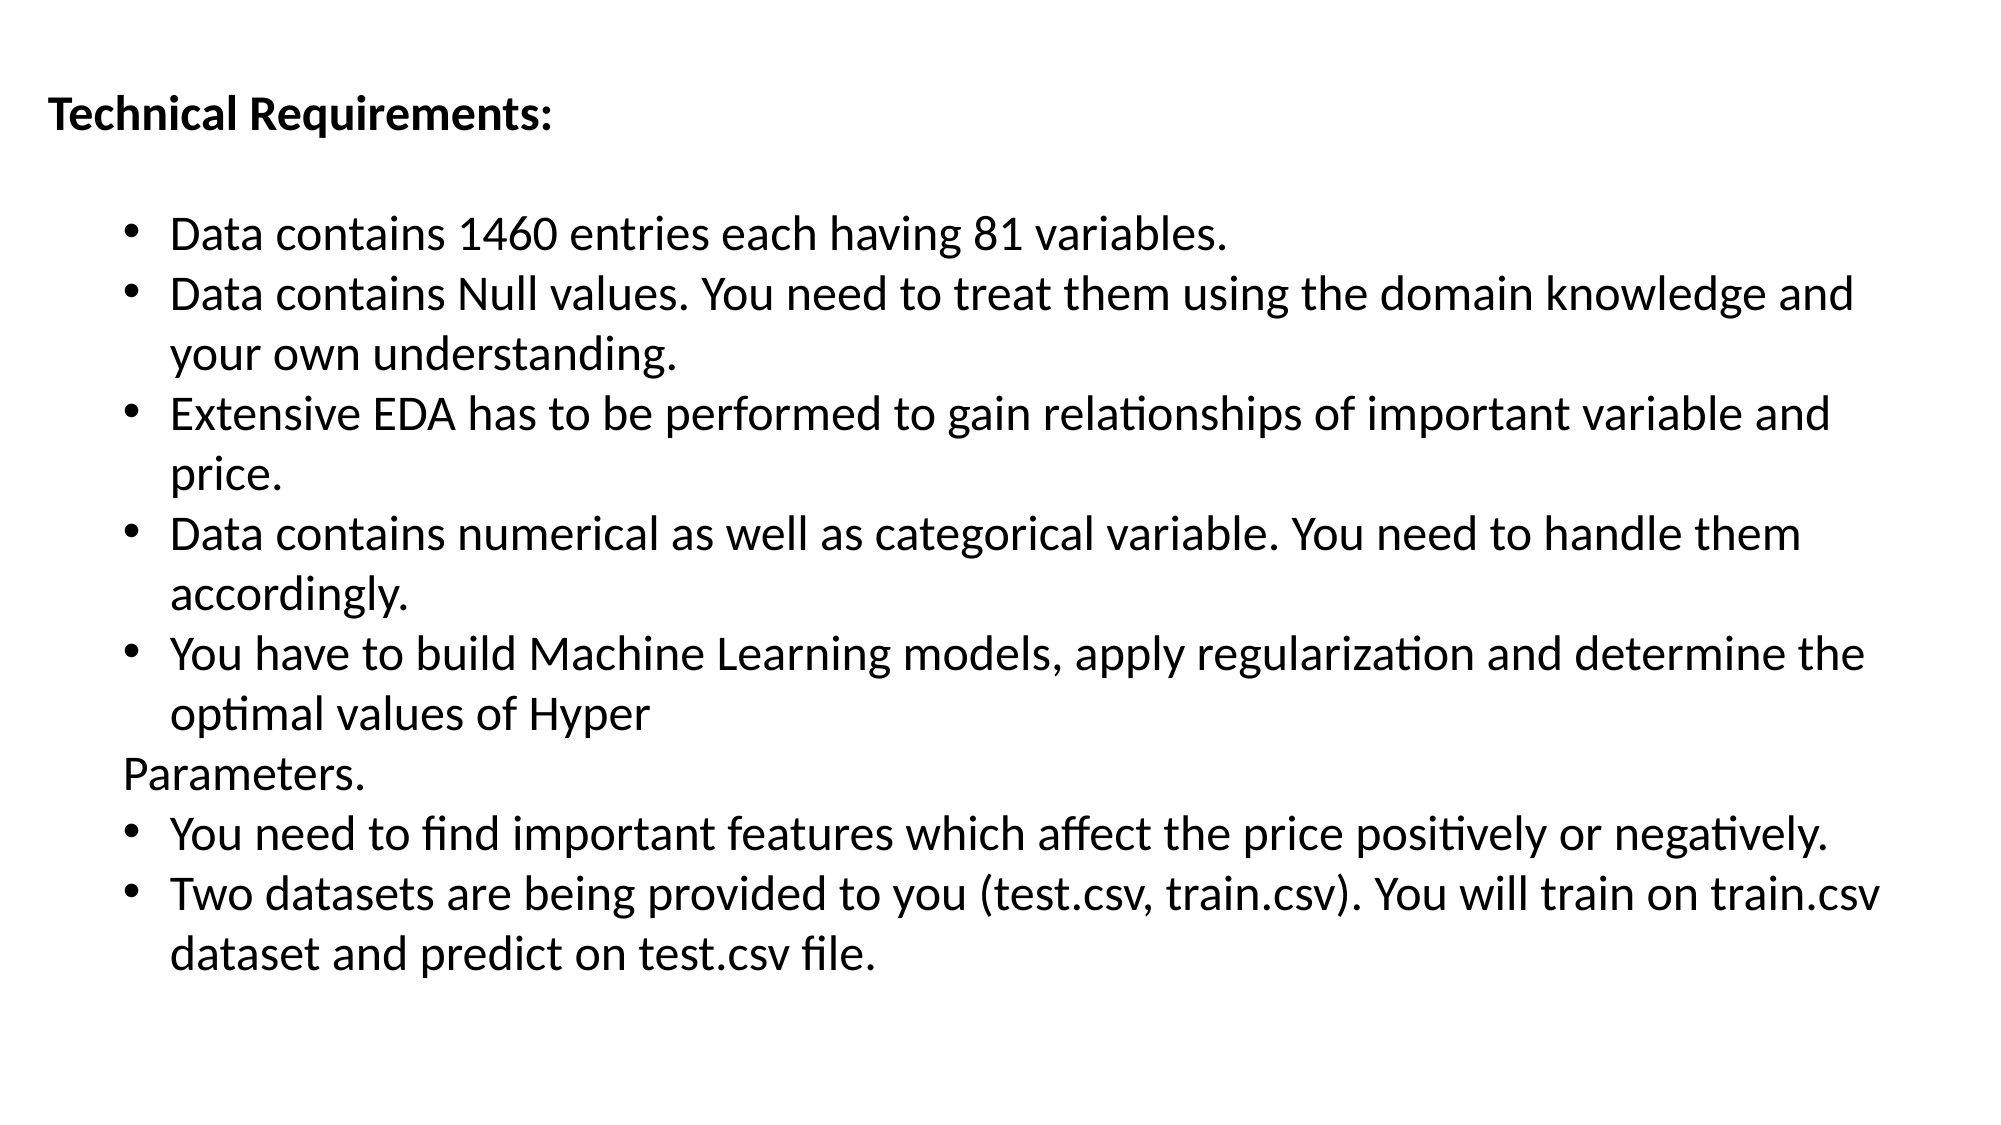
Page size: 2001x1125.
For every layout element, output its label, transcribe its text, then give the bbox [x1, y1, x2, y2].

text_box Technical Requirements: Data contains 1460 entries each having 81 variables. Data contains Null values. You need to treat them using the domain knowledge and your own understanding. Extensive EDA has to be performed to gain relationships of important variable and price. Data contains numerical as well as categorical variable. You need to handle them accordingly. You have to build Machine Learning models, apply regularization and determine the optimal values of Hyper Parameters. You need to find important features which affect the price positively or negatively. Two datasets are being provided to you (test.csv, train.csv). You will train on train.csv dataset and predict on test.csv file. [32, 73, 1966, 1093]
